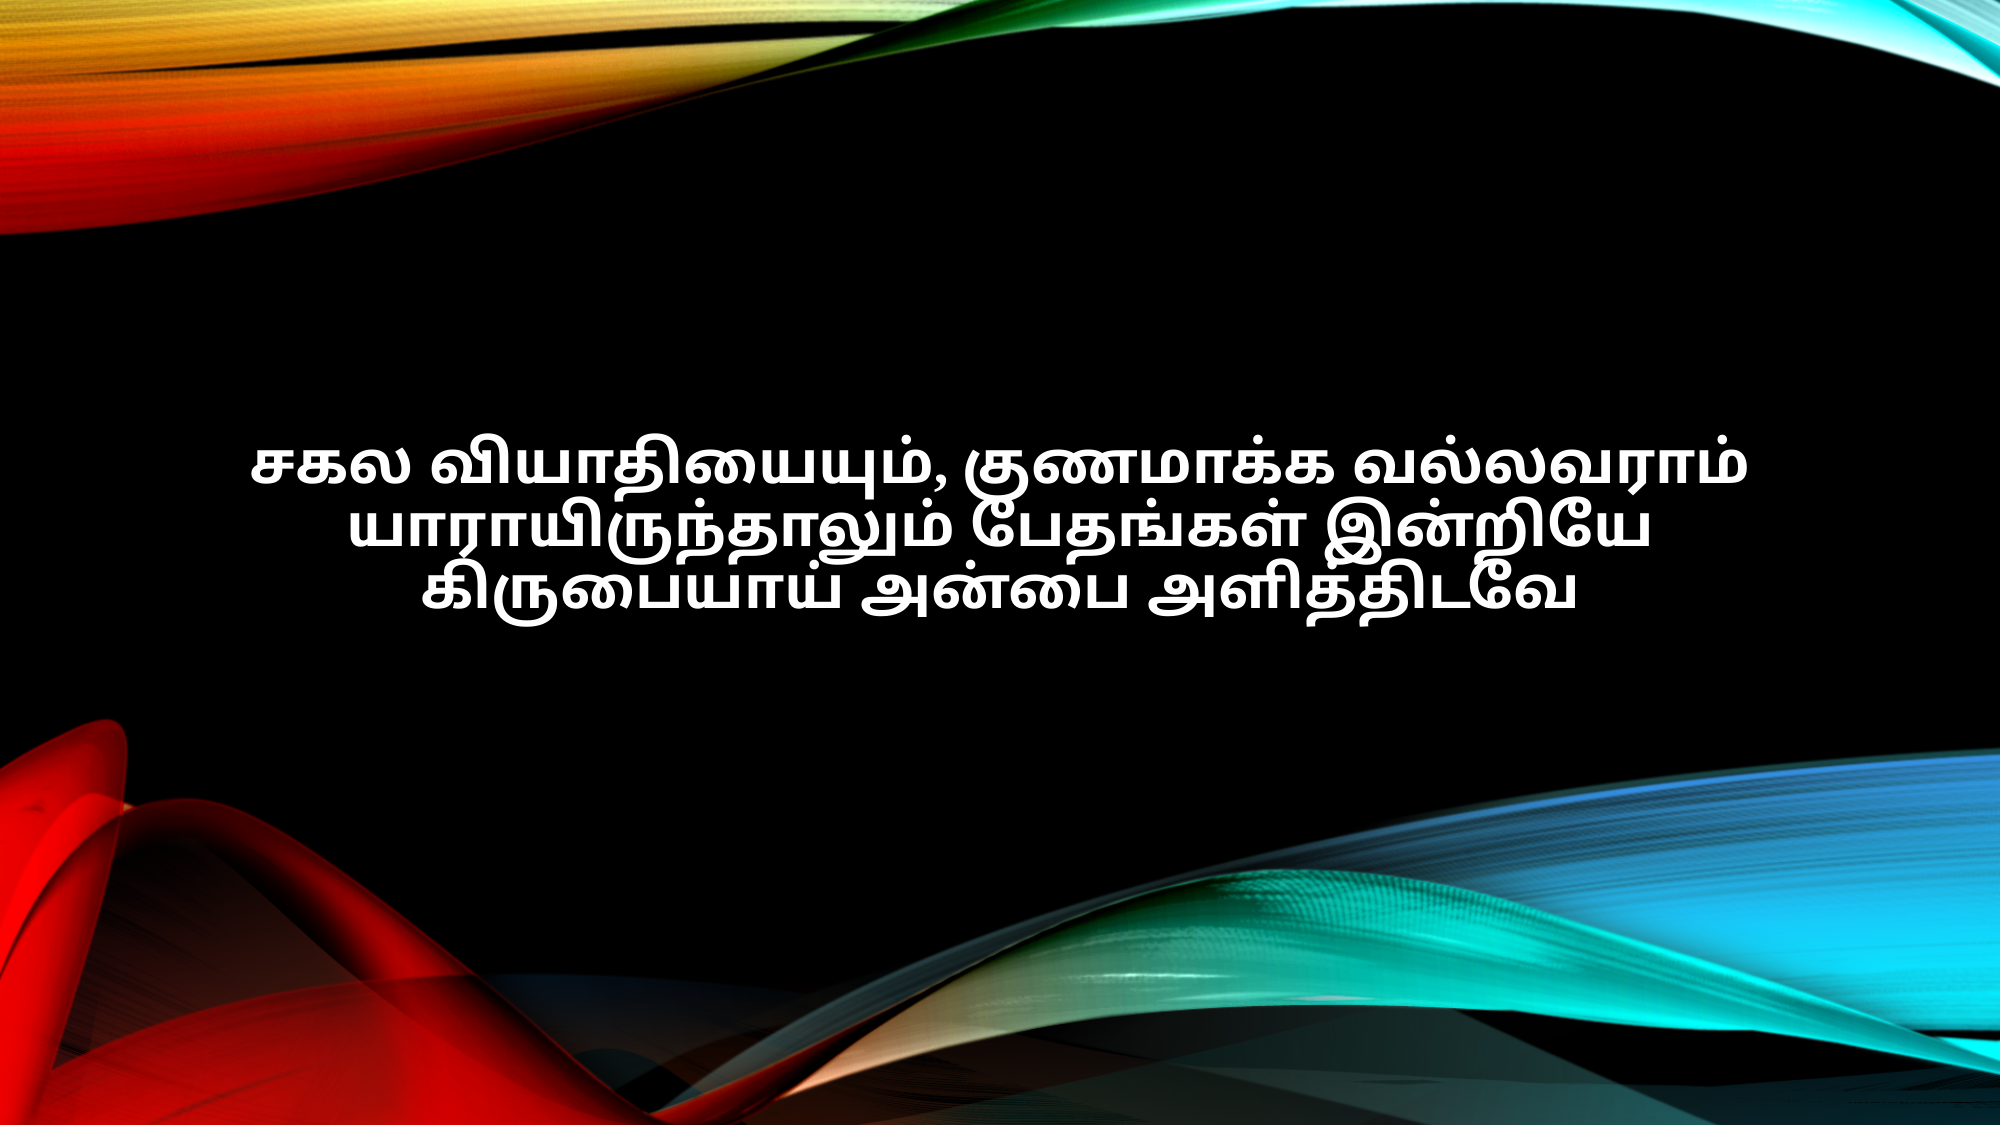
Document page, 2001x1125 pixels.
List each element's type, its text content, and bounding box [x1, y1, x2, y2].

subtitle சகல வியாதியையும், குணமாக்க வல்லவராம் யாராயிருந்தாலும் பேதங்கள் இன்றியே கிருபையாய் அன்பை அளித்திடவே [0, 0, 2000, 1125]
